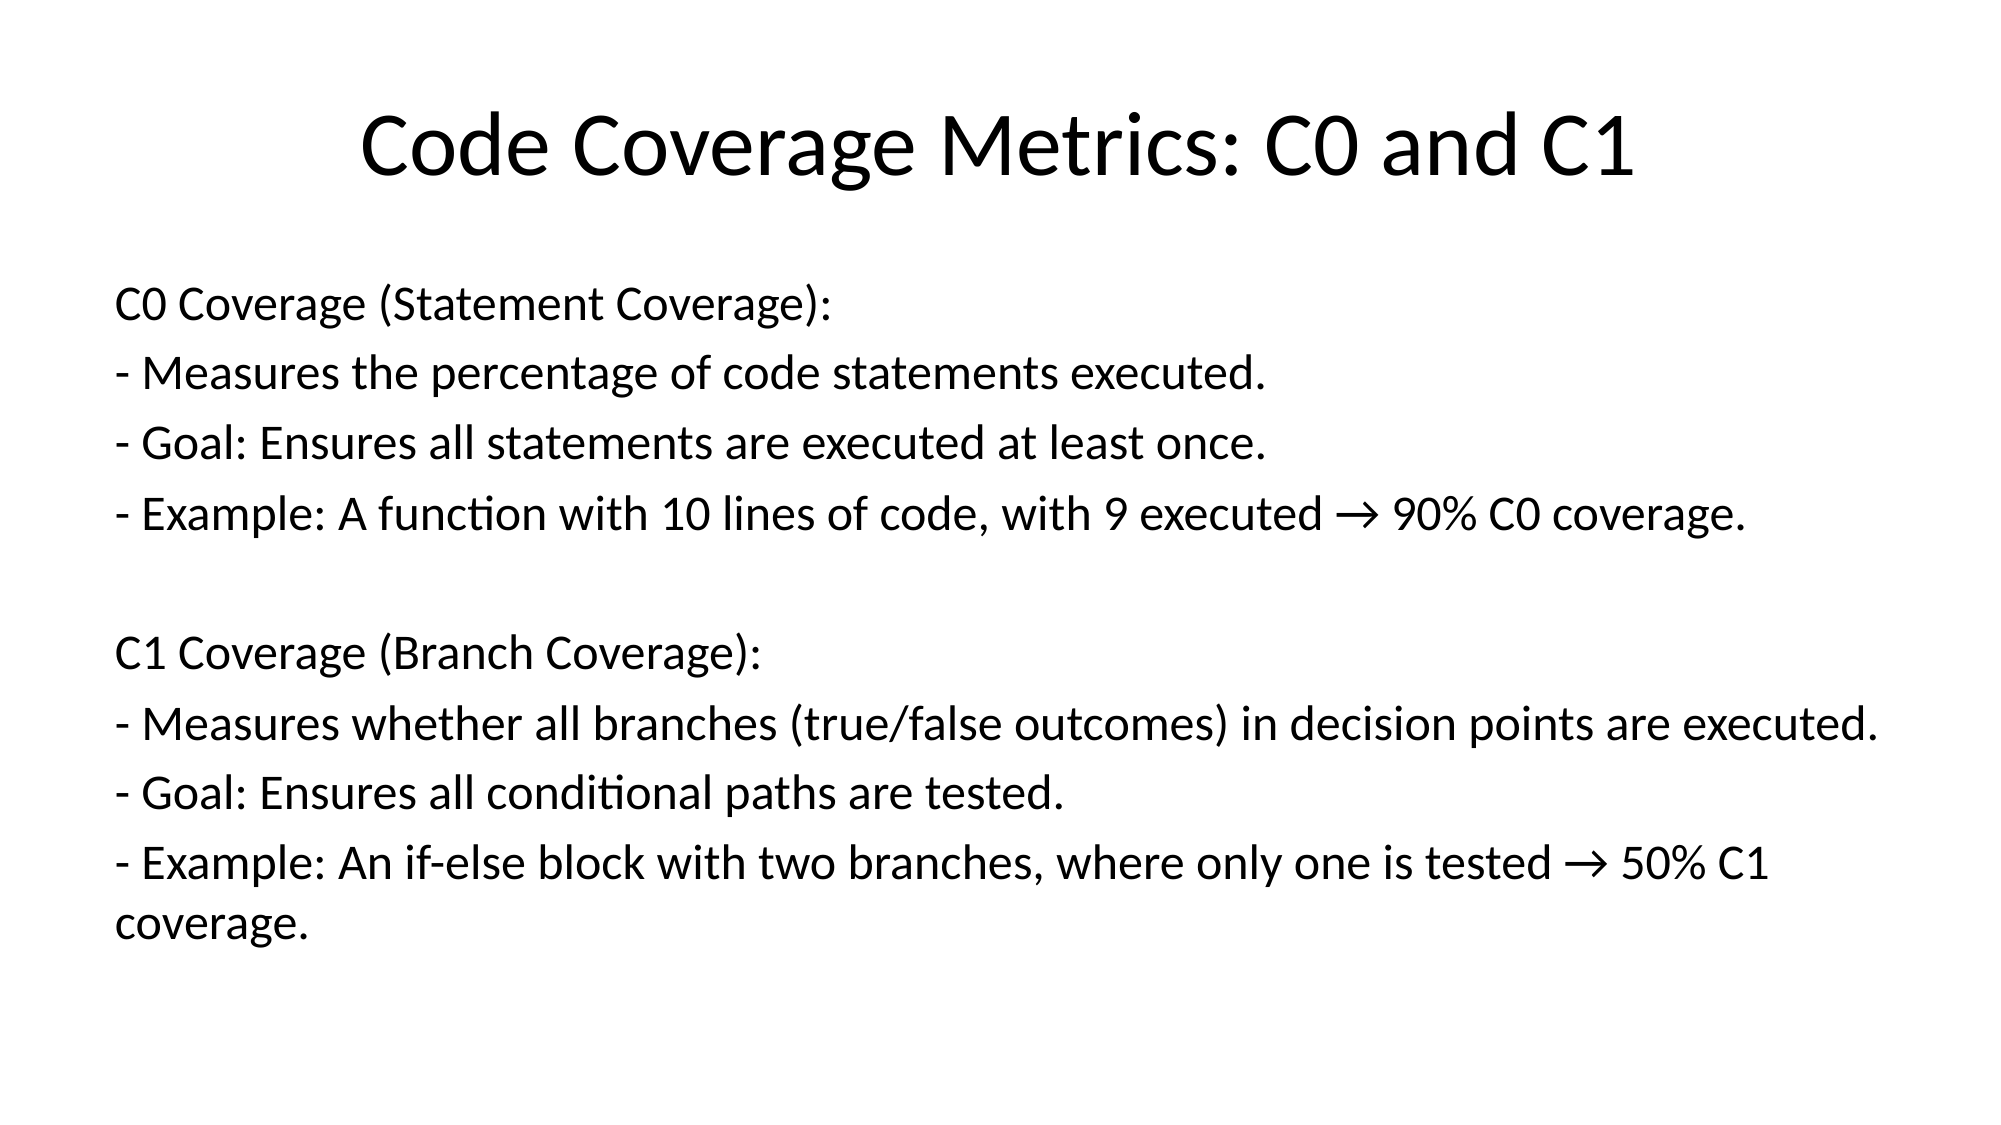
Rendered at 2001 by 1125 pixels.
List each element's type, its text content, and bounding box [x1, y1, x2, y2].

list C0 Coverage (Statement Coverage): - Measures the percentage of code statements executed. - Goal: Ensures all statements are executed at least once. - Example: A function with 10 lines of code, with 9 executed → 90% C0 coverage. C1 Coverage (Branch Coverage): - Measures whether all branches (true/false outcomes) in decision points are executed. - Goal: Ensures all conditional paths are tested. - Example: An if-else block with two branches, where only one is tested → 50% C1 coverage. [99, 262, 1900, 1005]
title Code Coverage Metrics: C0 and C1 [99, 45, 1900, 233]
